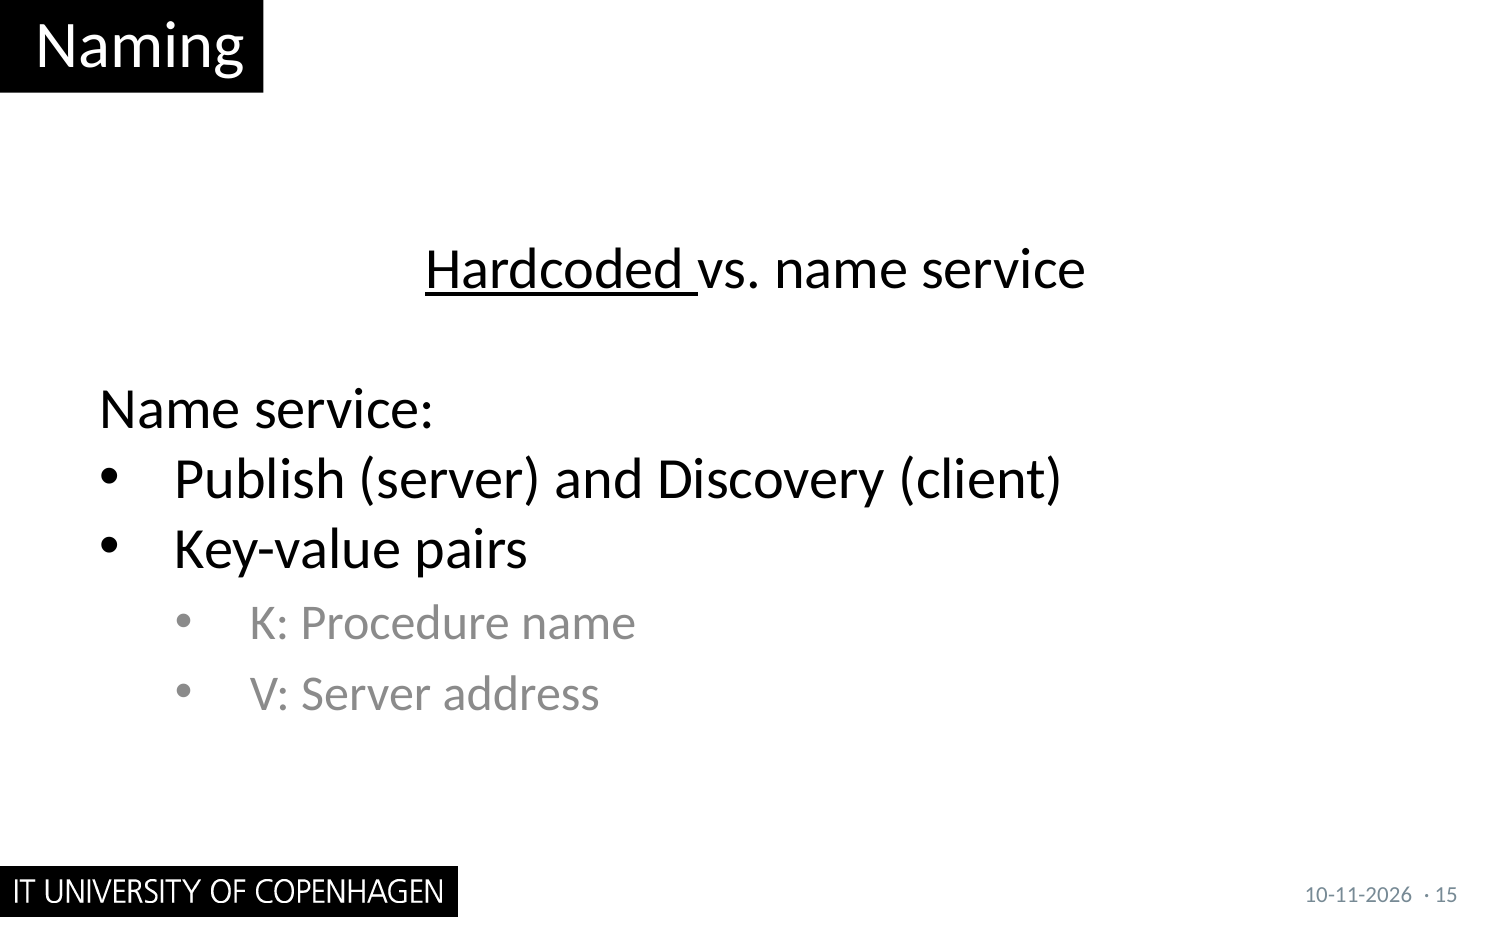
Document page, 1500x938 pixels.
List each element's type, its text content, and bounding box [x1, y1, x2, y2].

subtitle Hardcoded vs. name service Name service: Publish (server) and Discovery (client) Key-value pairs K: Procedure name V: Server address [99, 143, 1413, 807]
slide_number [1062, 868, 1413, 919]
slide_number · 15 [1423, 868, 1474, 919]
picture [15, 879, 442, 903]
title Naming [0, 0, 264, 93]
